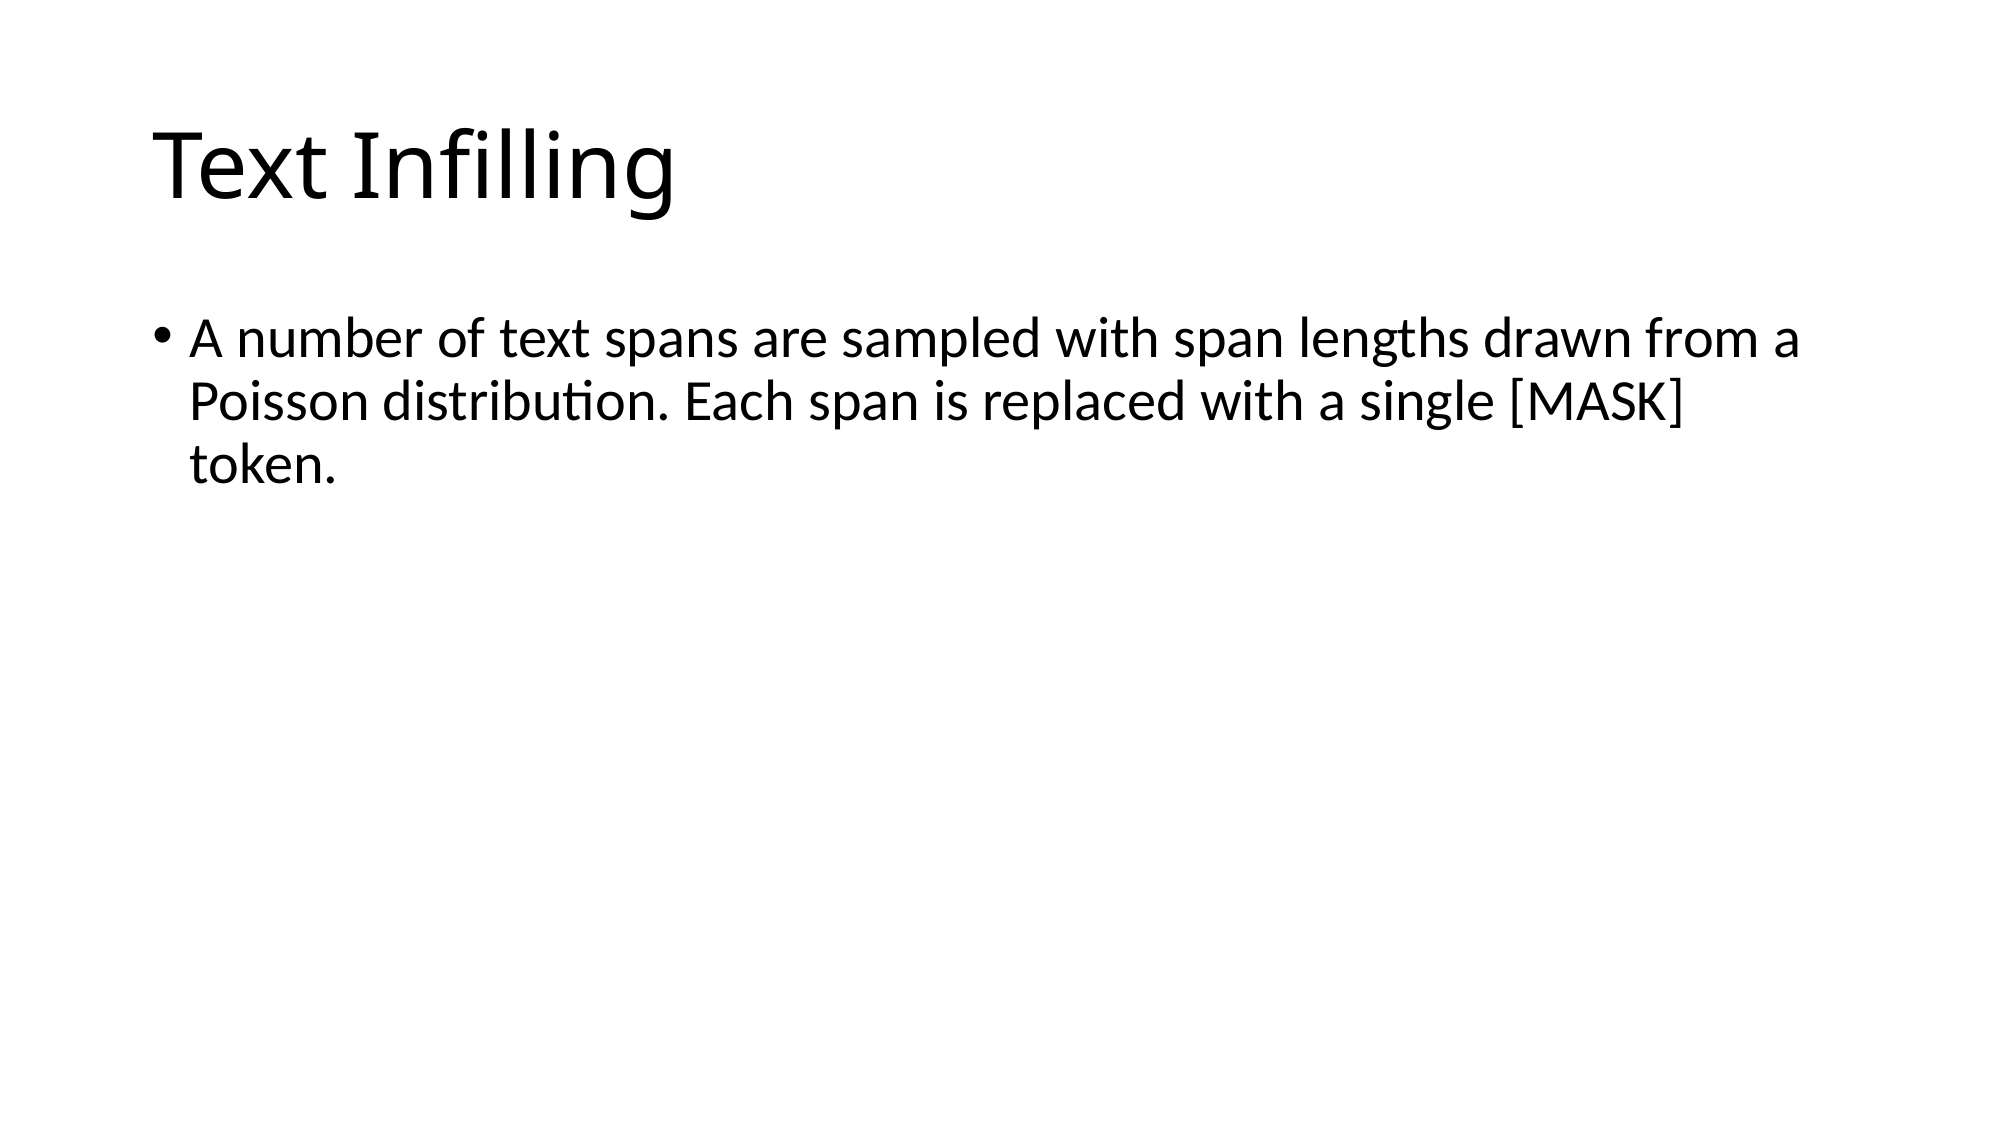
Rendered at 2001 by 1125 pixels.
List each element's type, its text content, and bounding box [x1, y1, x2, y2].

title Text Infilling [137, 59, 1863, 278]
list A number of text spans are sampled with span lengths drawn from a Poisson distribution. Each span is replaced with a single [MASK] token. [137, 299, 1863, 1014]
